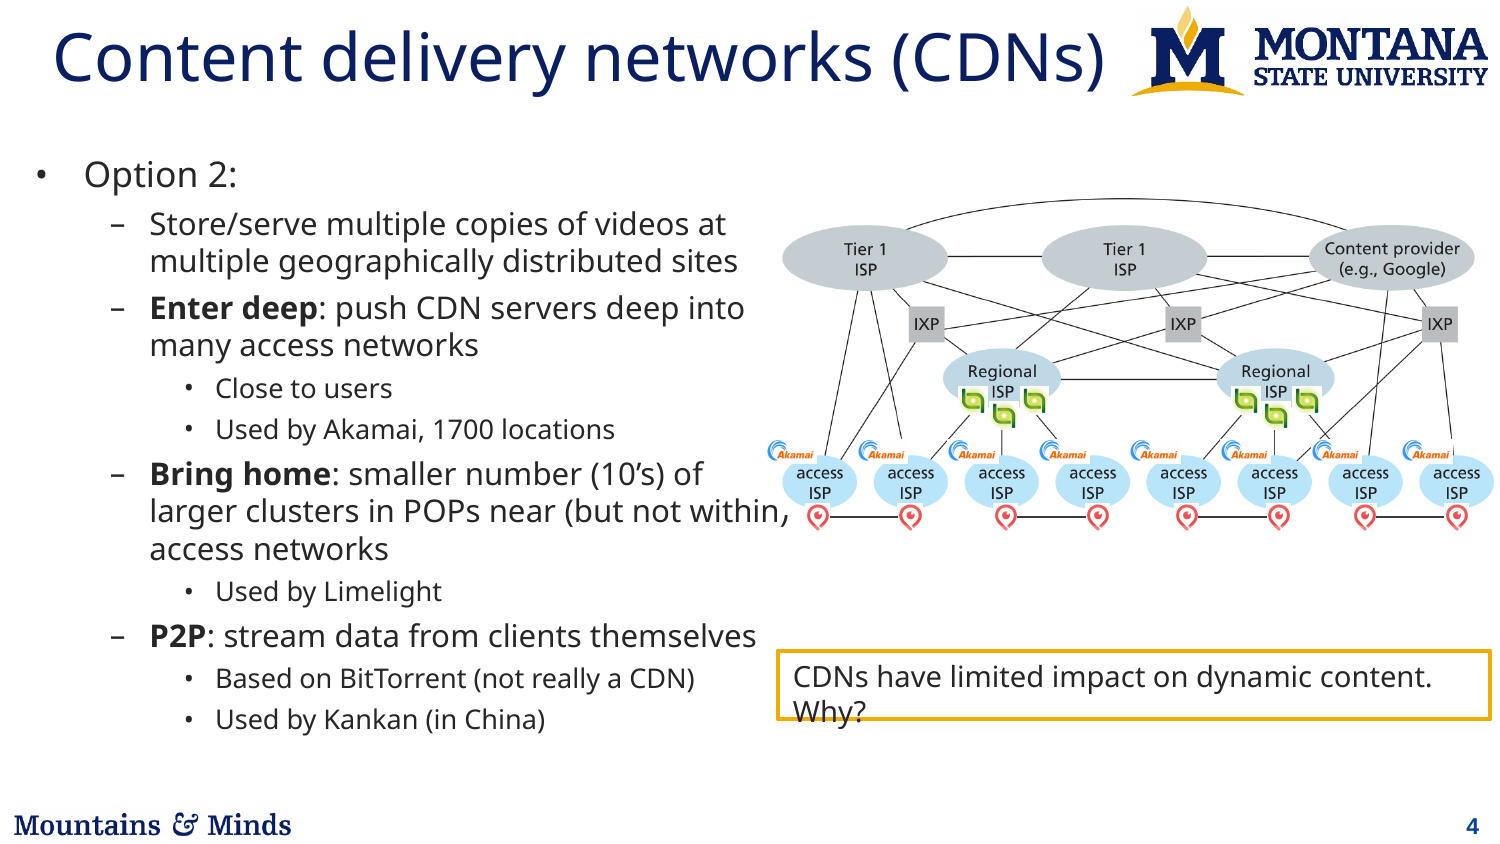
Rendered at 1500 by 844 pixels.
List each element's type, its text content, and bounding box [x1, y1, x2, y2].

picture [1132, 6, 1488, 96]
picture [765, 194, 1498, 532]
text_box CDNs have limited impact on dynamic content. Why? [777, 650, 1491, 720]
title Content delivery networks (CDNs) [37, 9, 1125, 100]
picture [12, 810, 294, 836]
list Option 2: Store/serve multiple copies of videos at multiple geographically distributed sites Enter deep: push CDN servers deep into many access networks Close to users Used by Akamai, 1700 locations Bring home: smaller number (10’s) of larger clusters in POPs near (but not within) access networks Used by Limelight P2P: stream data from clients themselves Based on BitTorrent (not really a CDN) Used by Kankan (in China) [12, 144, 813, 797]
